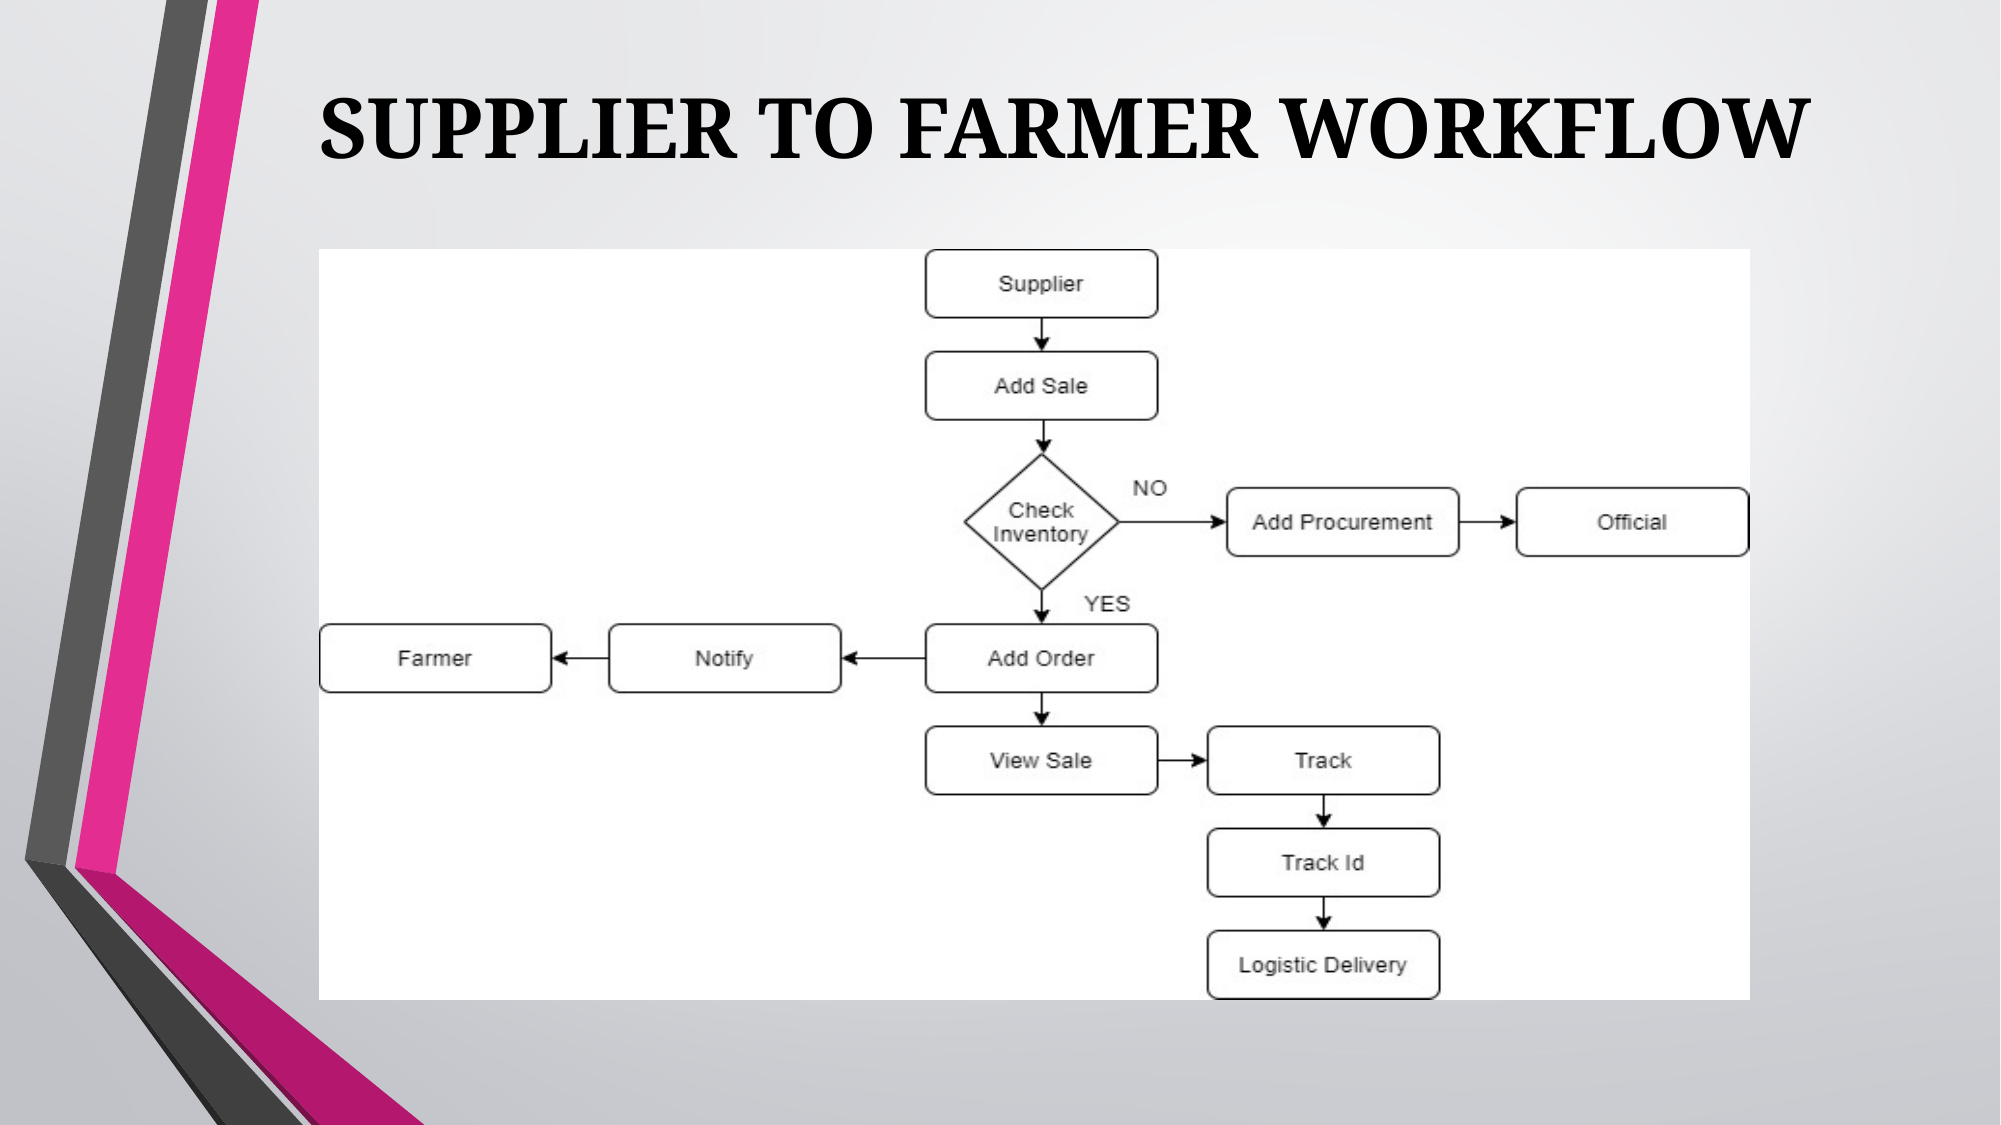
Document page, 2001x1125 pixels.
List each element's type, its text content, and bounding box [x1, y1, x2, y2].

title SUPPLIER TO FARMER WORKFLOW [243, 24, 1887, 225]
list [319, 249, 1751, 1001]
